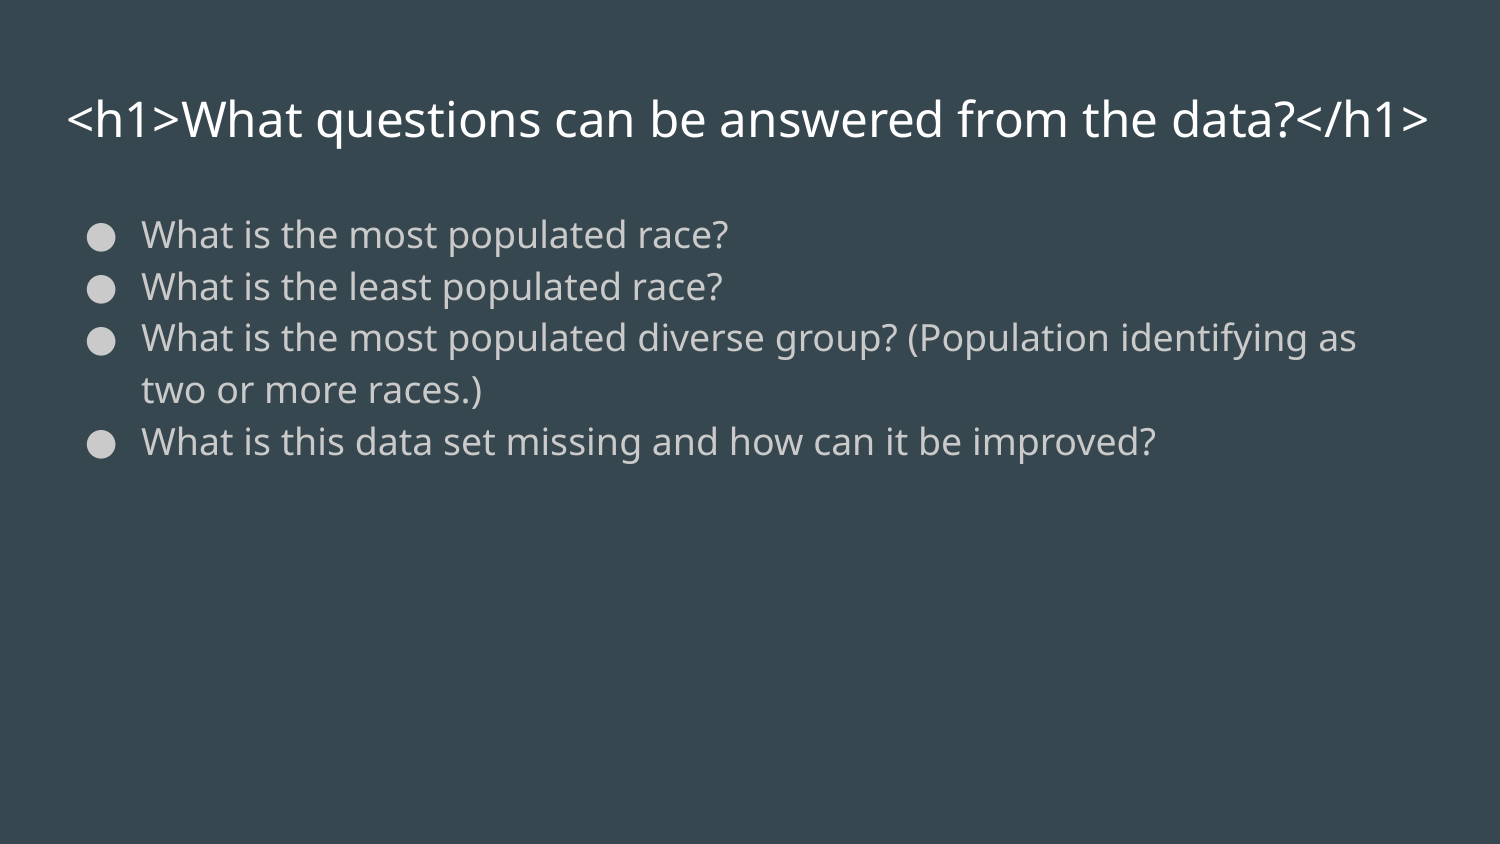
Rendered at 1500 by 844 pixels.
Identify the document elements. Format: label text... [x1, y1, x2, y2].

list What is the most populated race? What is the least populated race? What is the most populated diverse group? (Population identifying as two or more races.) What is this data set missing and how can it be improved? [51, 189, 1449, 750]
title <h1>What questions can be answered from the data?</h1> [51, 72, 1449, 167]
